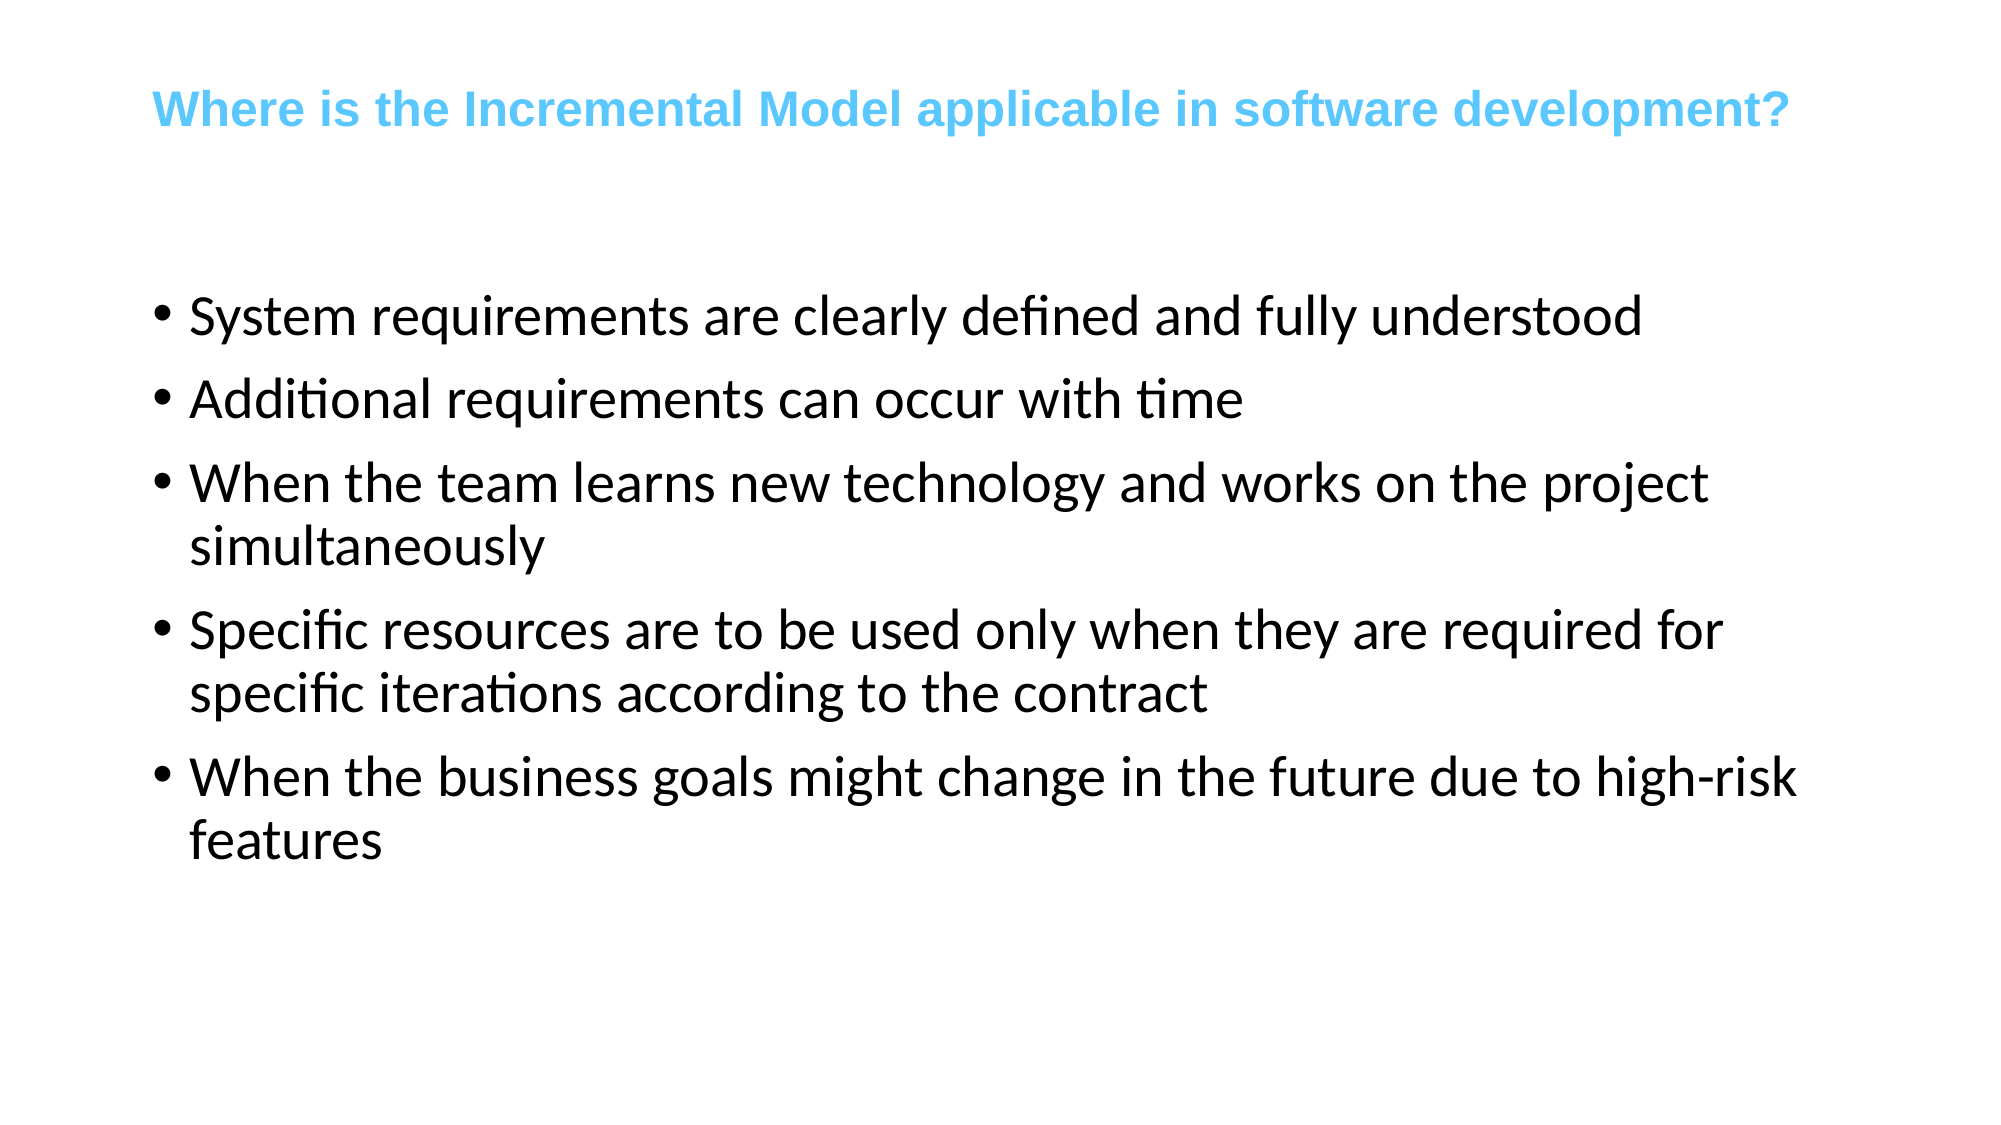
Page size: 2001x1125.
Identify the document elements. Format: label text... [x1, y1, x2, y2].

title Where is the Incremental Model applicable in software development? [137, 59, 1863, 162]
list System requirements are clearly defined and fully understood Additional requirements can occur with time When the team learns new technology and works on the project simultaneously Specific resources are to be used only when they are required for specific iterations according to the contract When the business goals might change in the future due to high-risk features [137, 277, 1863, 1078]
